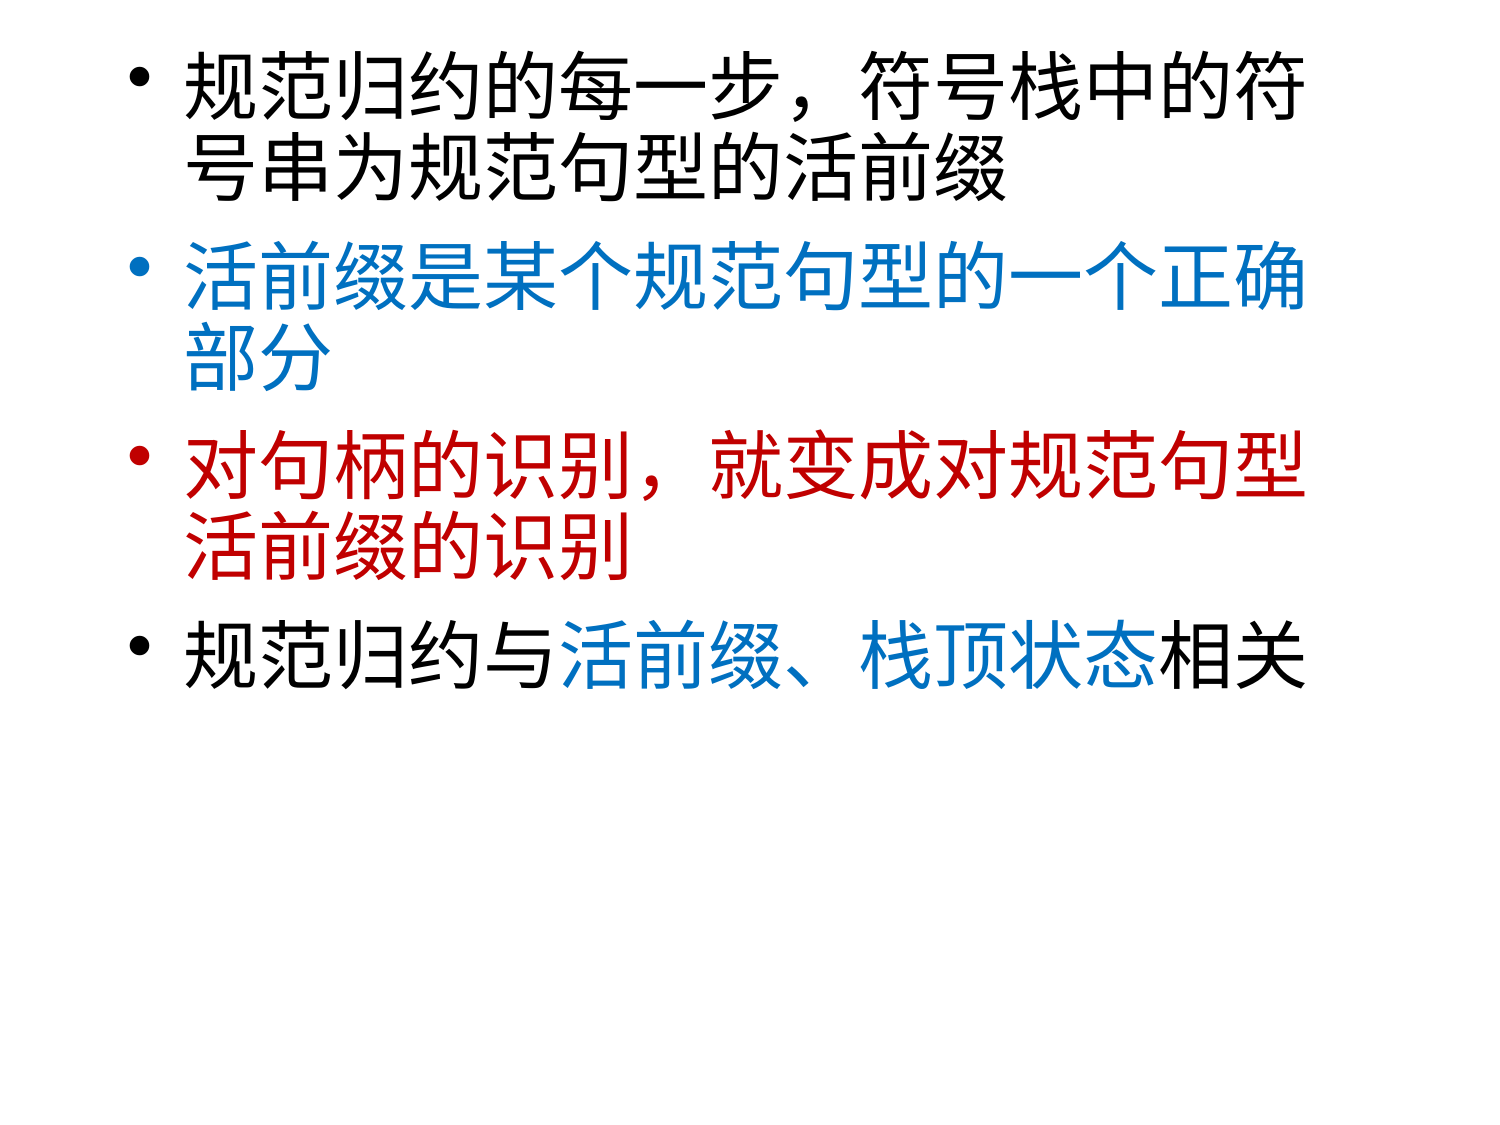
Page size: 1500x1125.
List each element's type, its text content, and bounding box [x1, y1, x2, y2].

list 规范归约的每一步，符号栈中的符号串为规范句型的活前缀 活前缀是某个规范句型的一个正确部分 对句柄的识别，就变成对规范句型活前缀的识别 规范归约与活前缀、栈顶状态相关 [112, 42, 1388, 1071]
